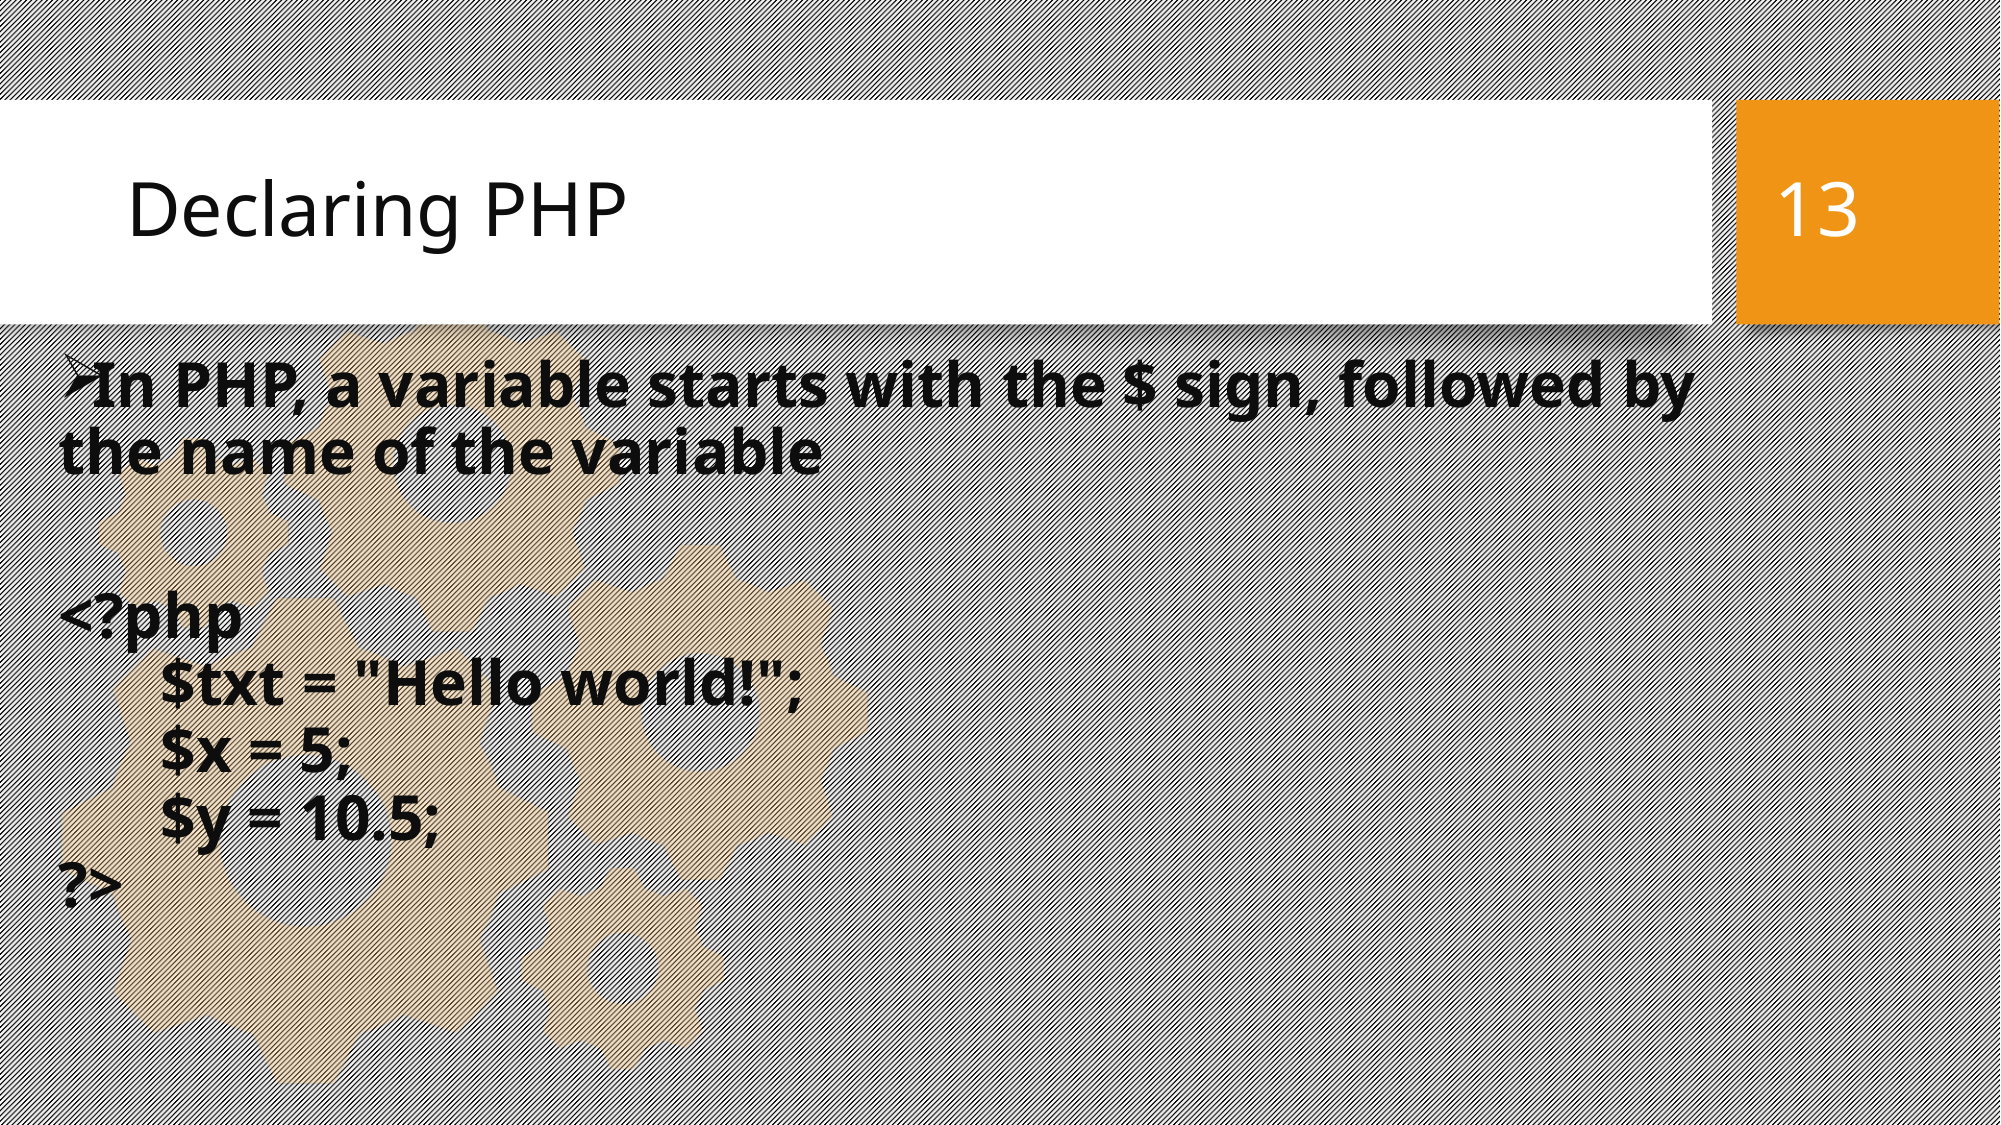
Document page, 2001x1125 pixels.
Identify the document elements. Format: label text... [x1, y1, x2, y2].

text_box In PHP, a variable starts with the $ sign, followed by the name of the variable <?php $txt = "Hello world!"; $x = 5; $y = 10.5; ?> [43, 343, 1790, 931]
text_box Declaring PHP Variables [111, 123, 1689, 301]
picture [0, 0, 2000, 1125]
text_box 13 [1760, 123, 1950, 303]
